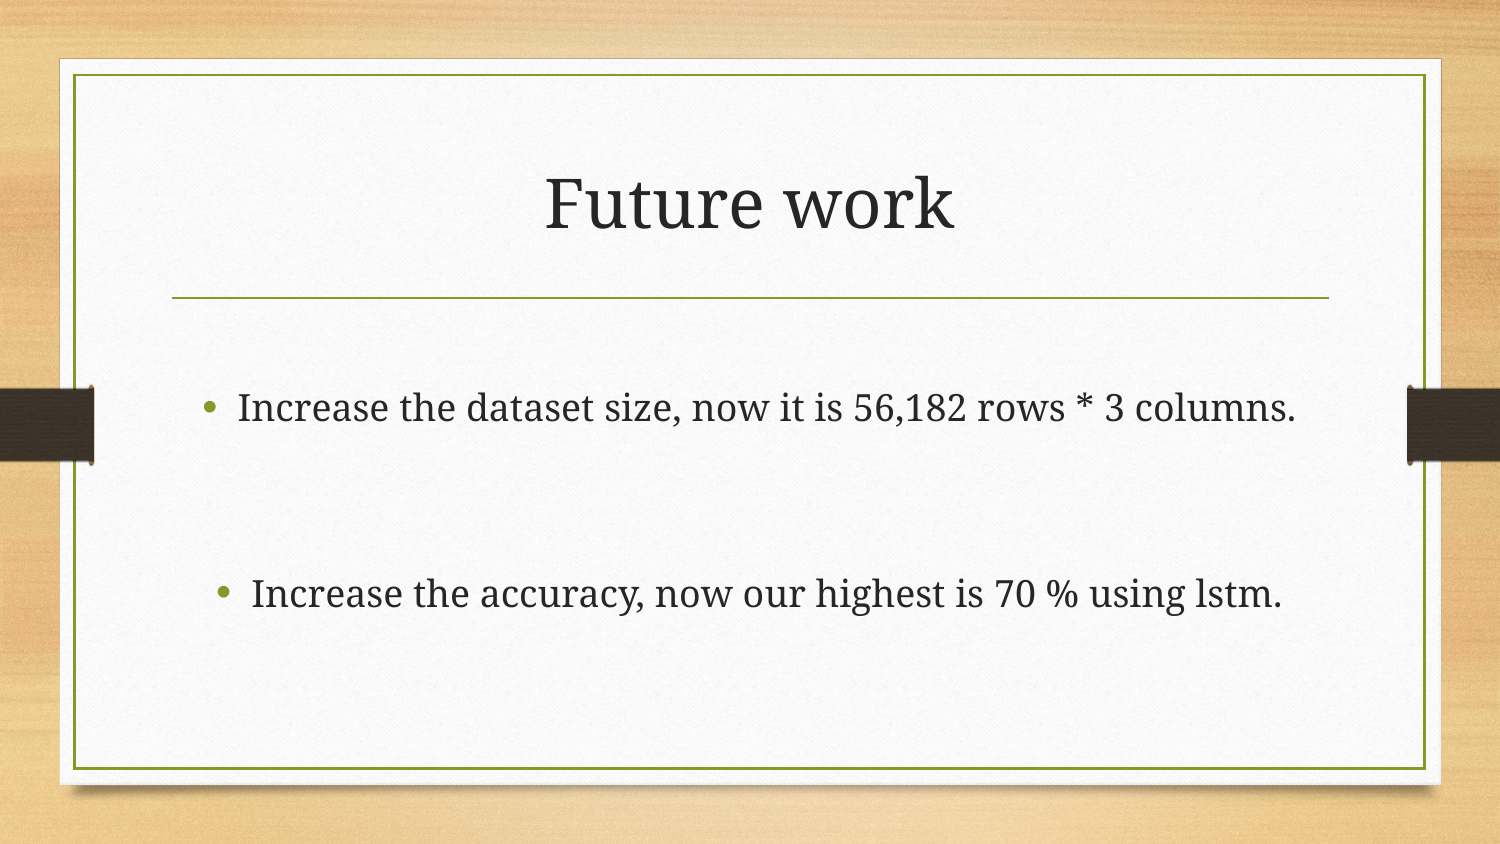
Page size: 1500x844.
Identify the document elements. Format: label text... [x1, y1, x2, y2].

list Increase the dataset size, now it is 56,182 rows * 3 columns. Increase the accuracy, now our highest is 70 % using lstm. [159, 314, 1341, 723]
picture [0, 0, 1500, 844]
title Future work [159, 120, 1341, 282]
